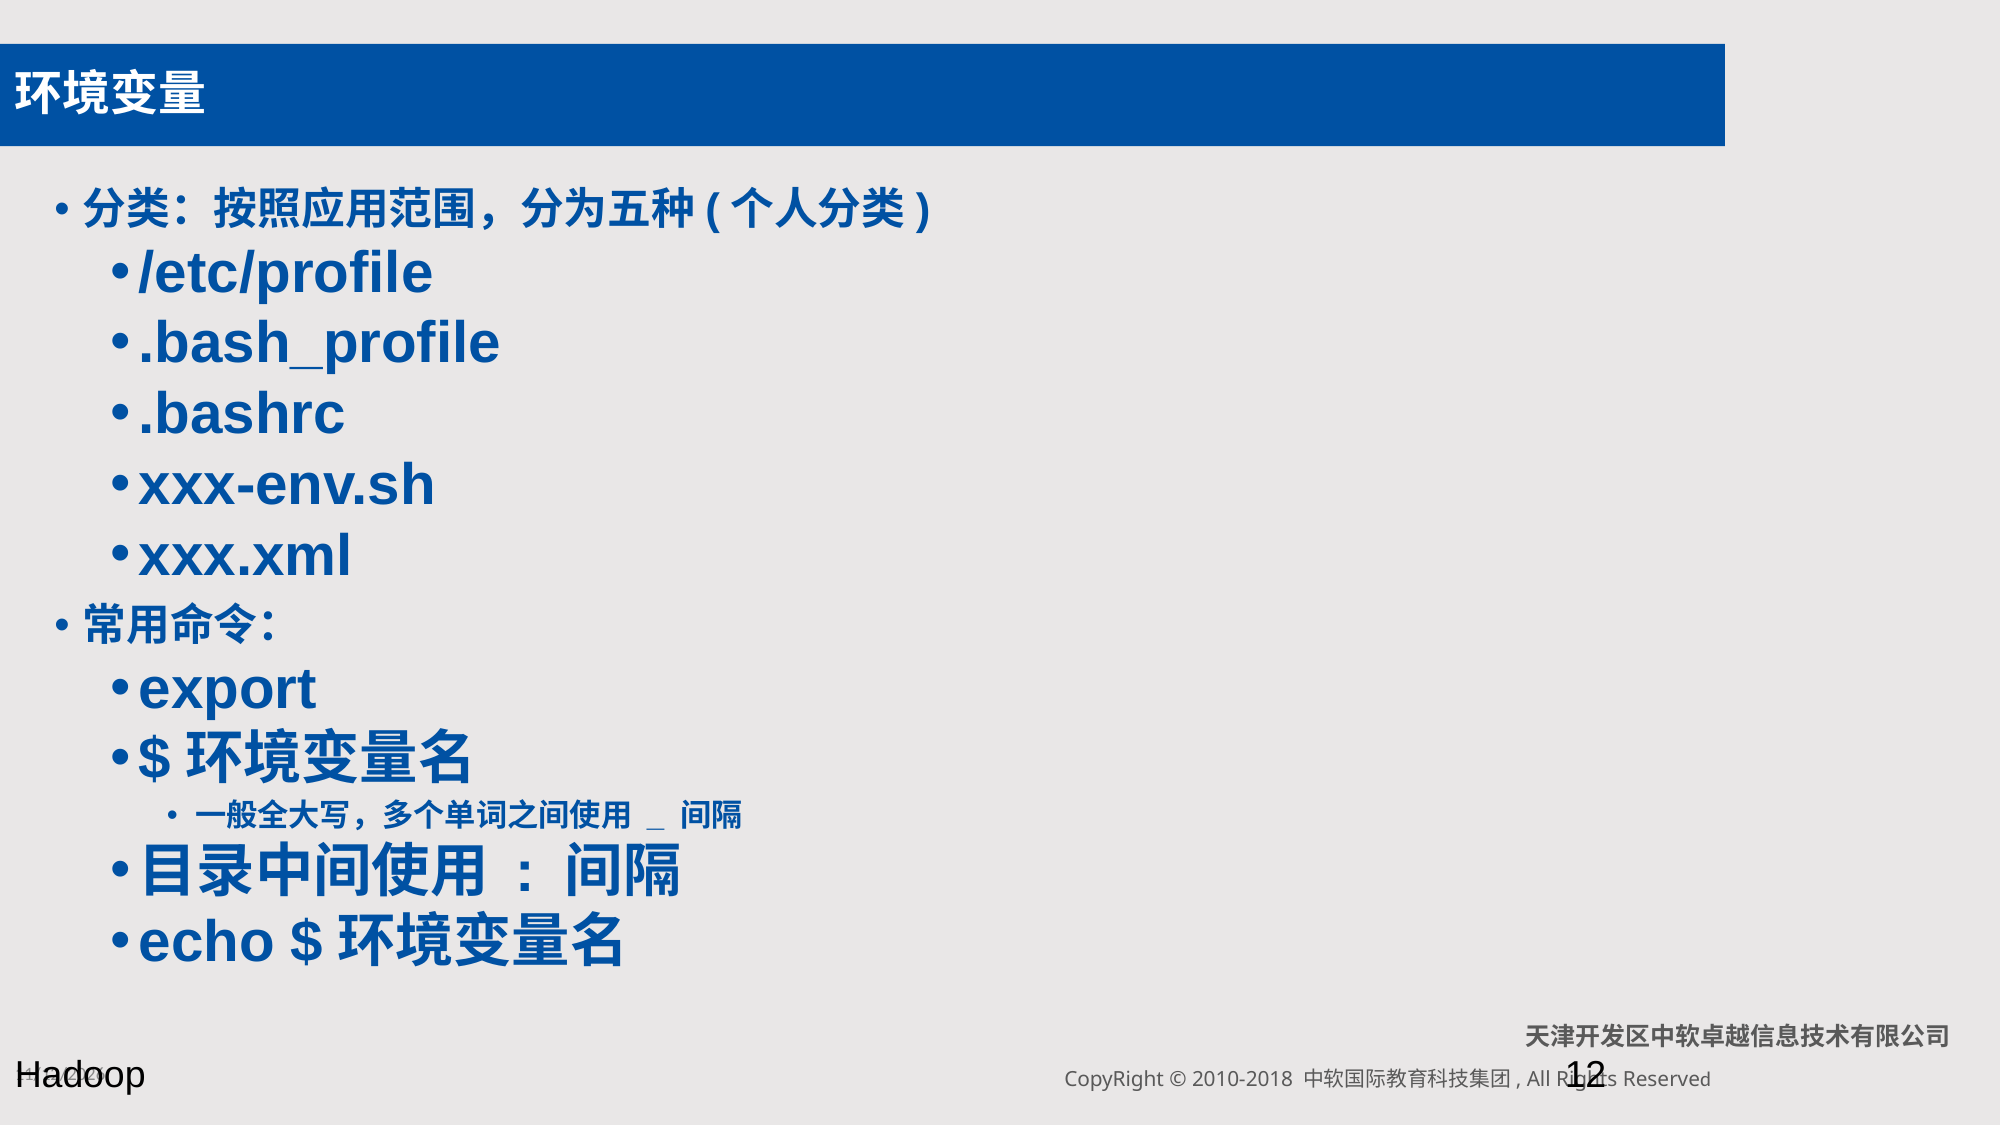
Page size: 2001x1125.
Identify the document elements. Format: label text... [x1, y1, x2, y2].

footer Hadoop [0, 1042, 675, 1103]
list 分类：按照应用范围，分为五种(个人分类) /etc/profile .bash_profile .bashrc xxx-env.sh xxx.xml 常用命令： export $环境变量名 一般全大写，多个单词之间使用 _ 间隔 目录中间使用 : 间隔 echo $环境变量名 [39, 179, 1940, 1014]
slide_number 12 [1550, 1042, 2000, 1103]
title 环境变量 [0, 43, 1726, 147]
